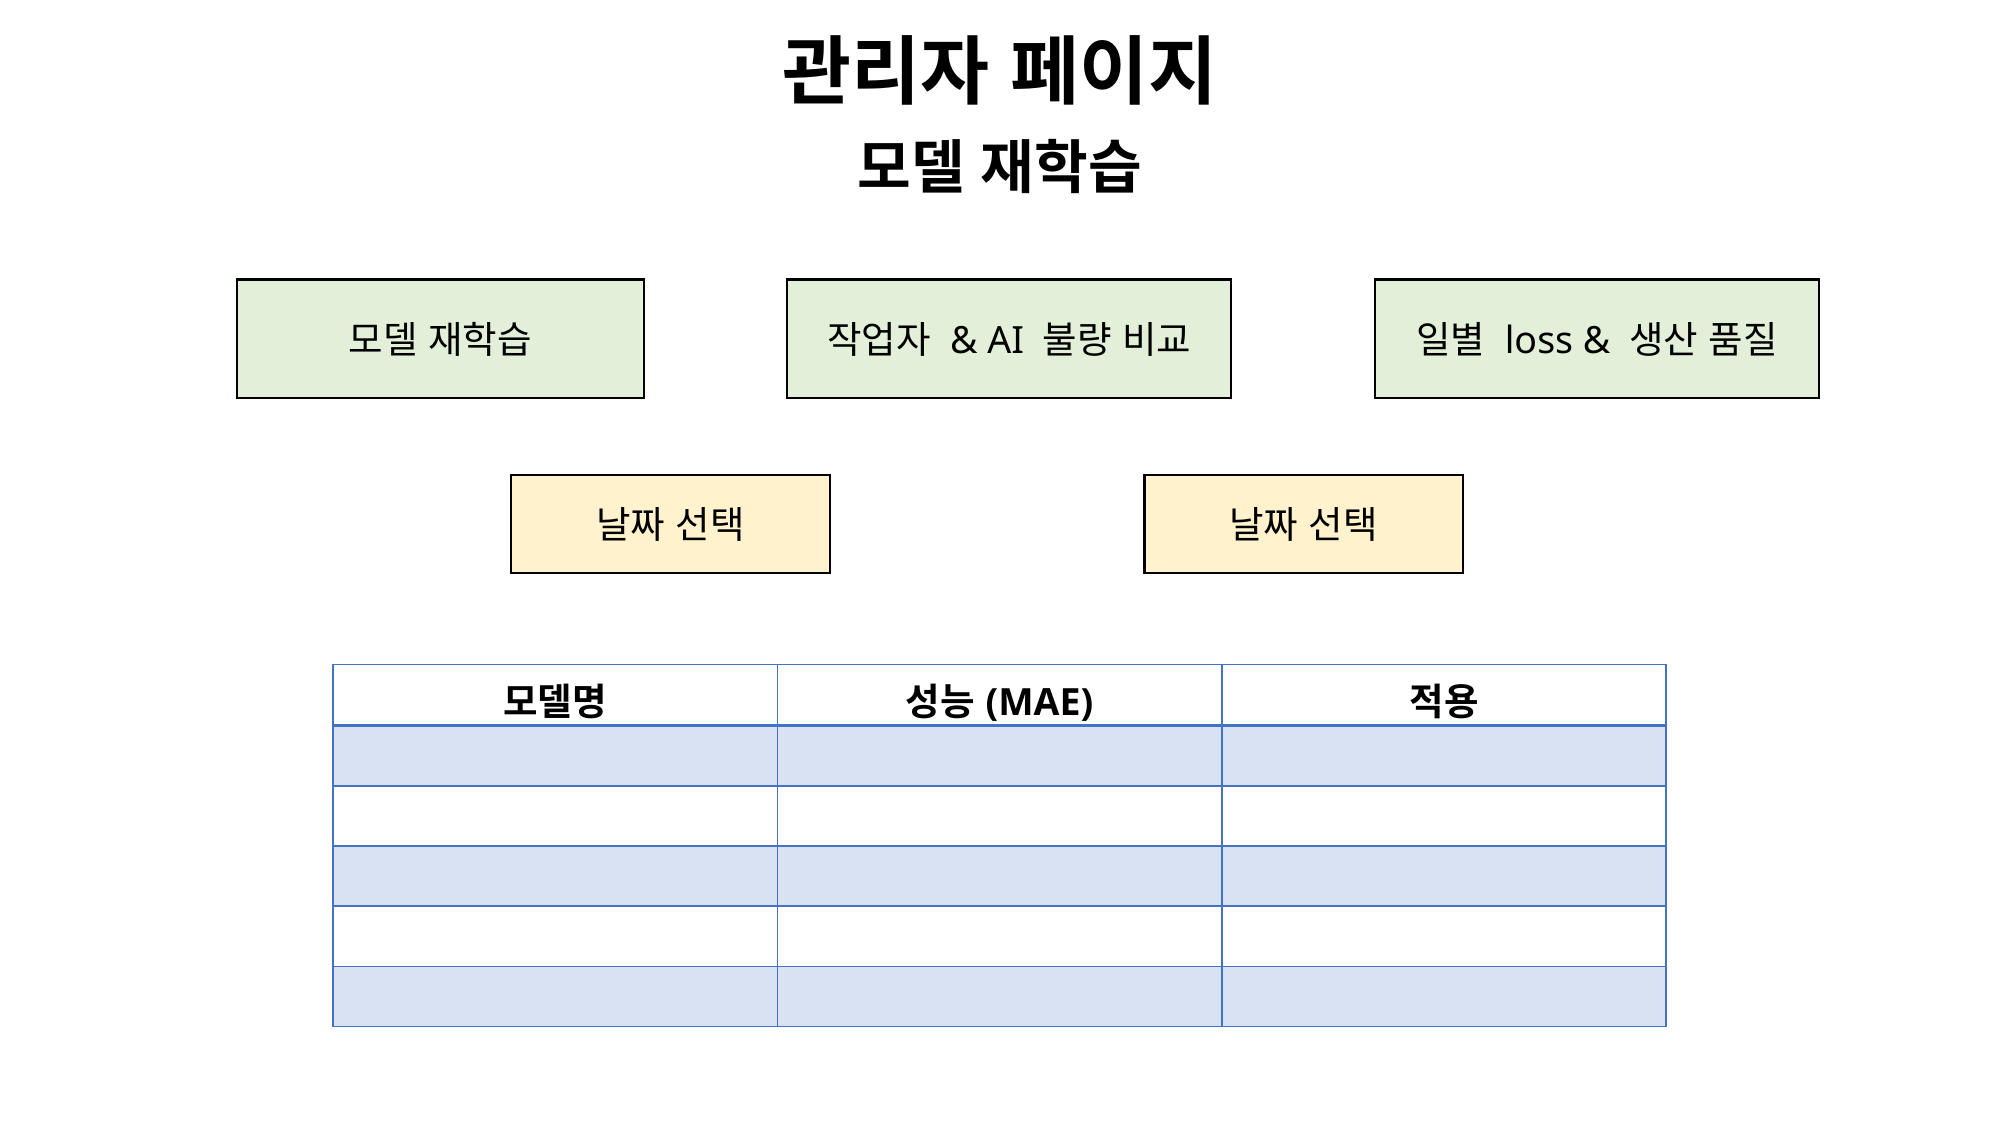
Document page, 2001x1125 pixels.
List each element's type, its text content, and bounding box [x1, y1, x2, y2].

table_cell [1223, 727, 1665, 785]
table_cell [334, 727, 777, 785]
table_cell [334, 787, 777, 845]
text_box 날짜 선택 [1143, 474, 1464, 574]
text_box 일별 loss & 생산 품질 [1374, 278, 1820, 399]
table_cell [778, 727, 1221, 785]
table_cell [778, 787, 1221, 845]
table_header 성능(MAE) [778, 665, 1221, 724]
table_cell [1223, 847, 1665, 905]
table_cell [334, 847, 777, 905]
table_cell [1223, 967, 1665, 1026]
table_header 적용 [1223, 665, 1665, 724]
table_header 모델명 [334, 665, 777, 724]
text_box 모델 재학습 [300, 122, 1699, 208]
text_box 작업자 & AI 불량 비교 [786, 278, 1232, 399]
text_box 관리자 페이지 [300, 16, 1700, 122]
table_cell [334, 907, 777, 966]
table_cell [778, 967, 1221, 1026]
text_box 날짜 선택 [510, 474, 831, 574]
table_cell [334, 967, 777, 1026]
table_cell [1223, 907, 1665, 966]
table_cell [1223, 787, 1665, 845]
text_box 모델 재학습 [236, 278, 645, 399]
table_cell [778, 847, 1221, 905]
table_cell [778, 907, 1221, 966]
